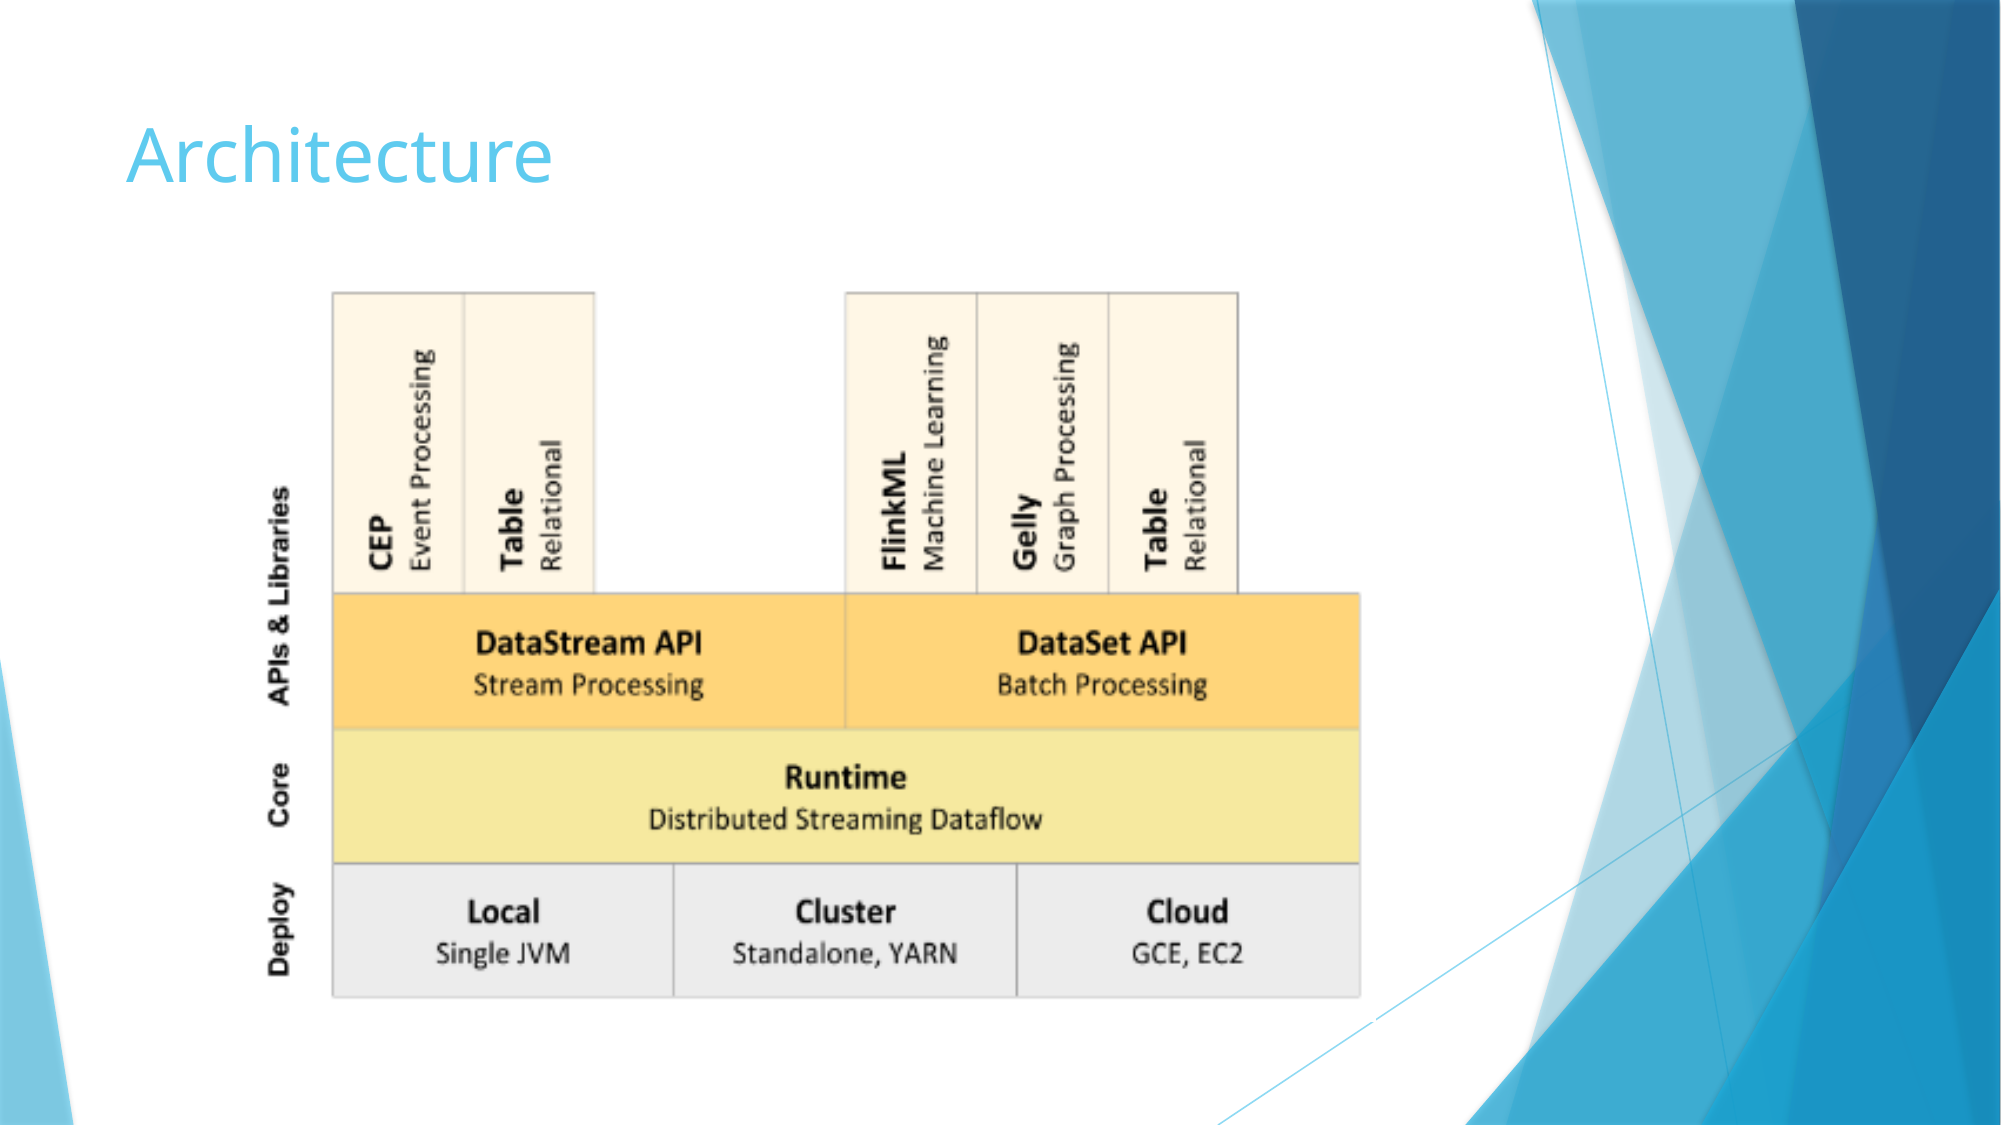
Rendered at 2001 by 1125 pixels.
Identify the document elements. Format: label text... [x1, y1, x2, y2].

title Architecture [111, 99, 1522, 317]
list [256, 284, 1376, 1023]
